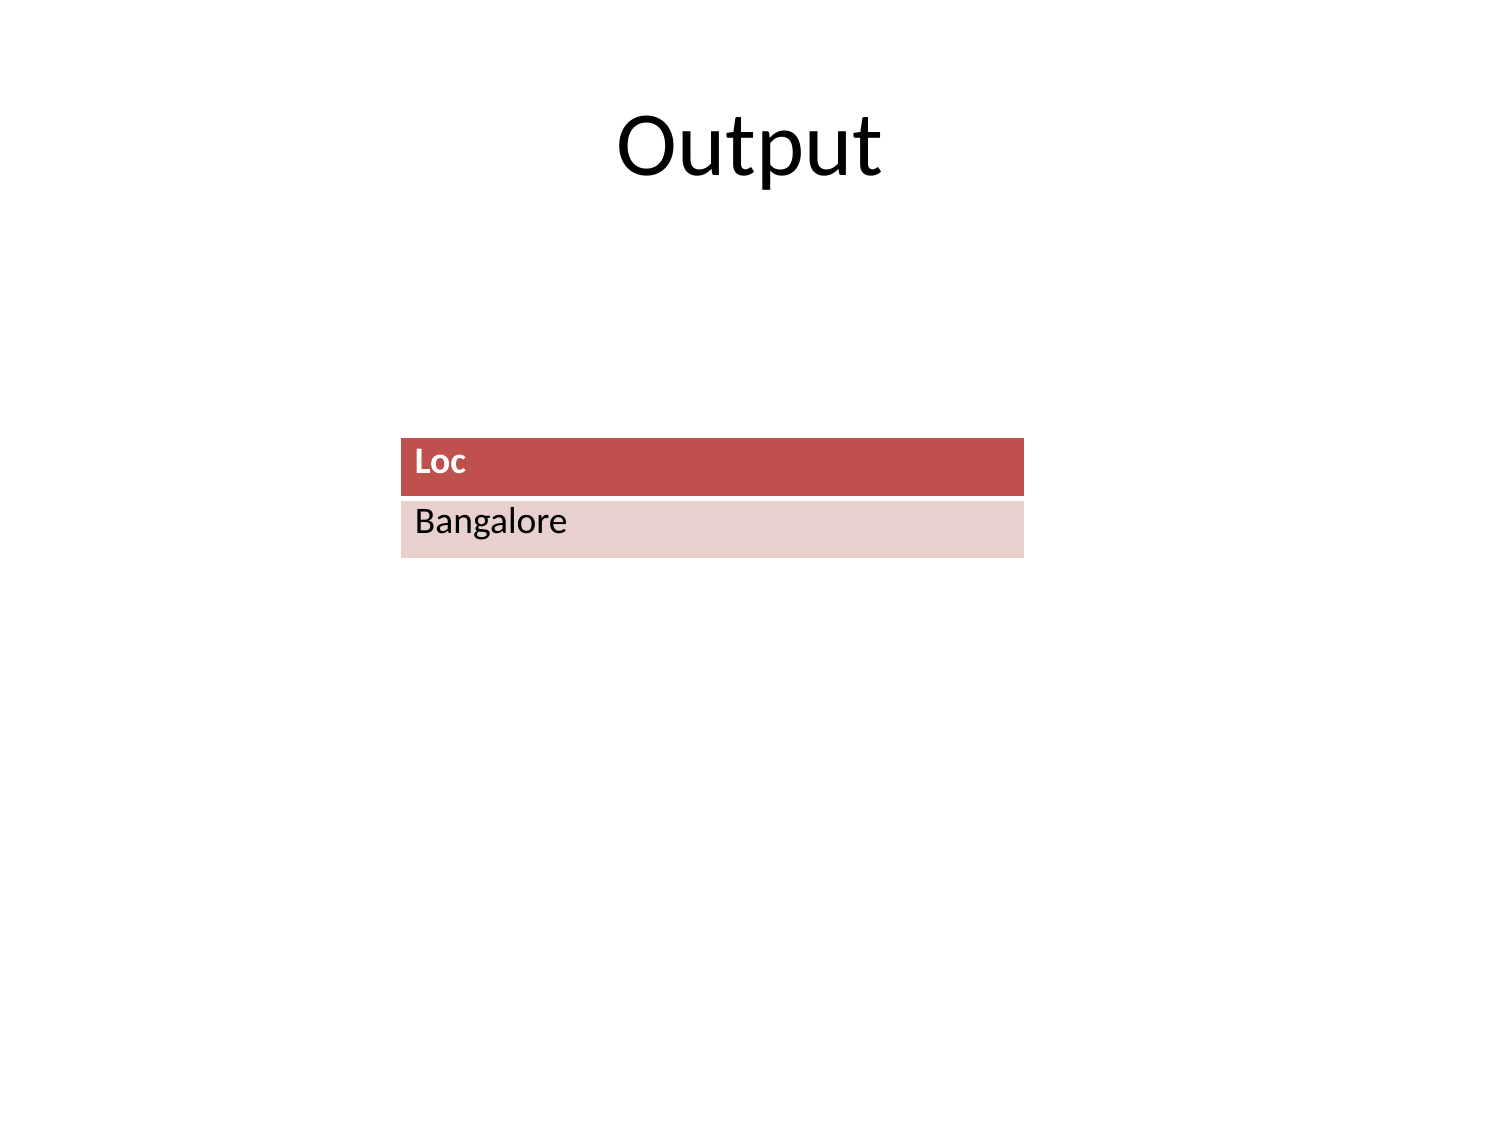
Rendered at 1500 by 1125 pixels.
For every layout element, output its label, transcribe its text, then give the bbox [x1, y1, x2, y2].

table_cell Bangalore [401, 501, 1024, 558]
title Output [75, 45, 1425, 233]
table_header Loc [401, 438, 1024, 496]
